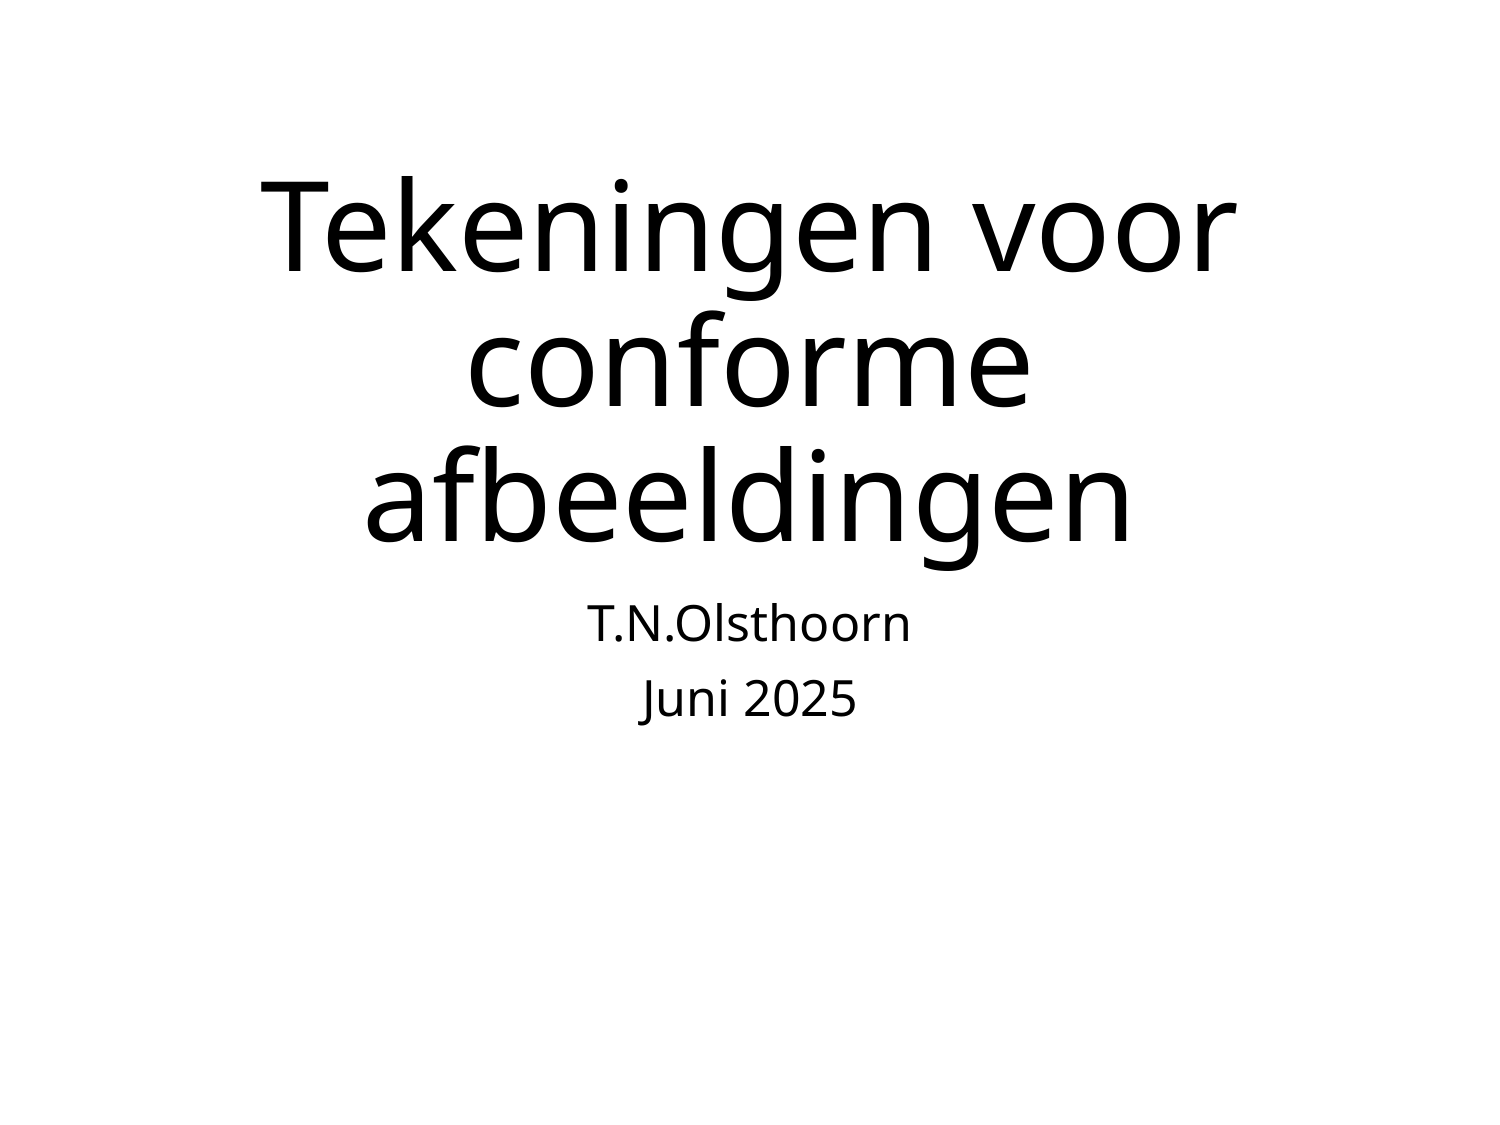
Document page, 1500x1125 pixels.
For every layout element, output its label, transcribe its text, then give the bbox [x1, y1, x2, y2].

title Tekeningen voor conforme afbeeldingen [112, 184, 1388, 576]
subtitle T.N.Olsthoorn Juni 2025 [187, 590, 1313, 863]
